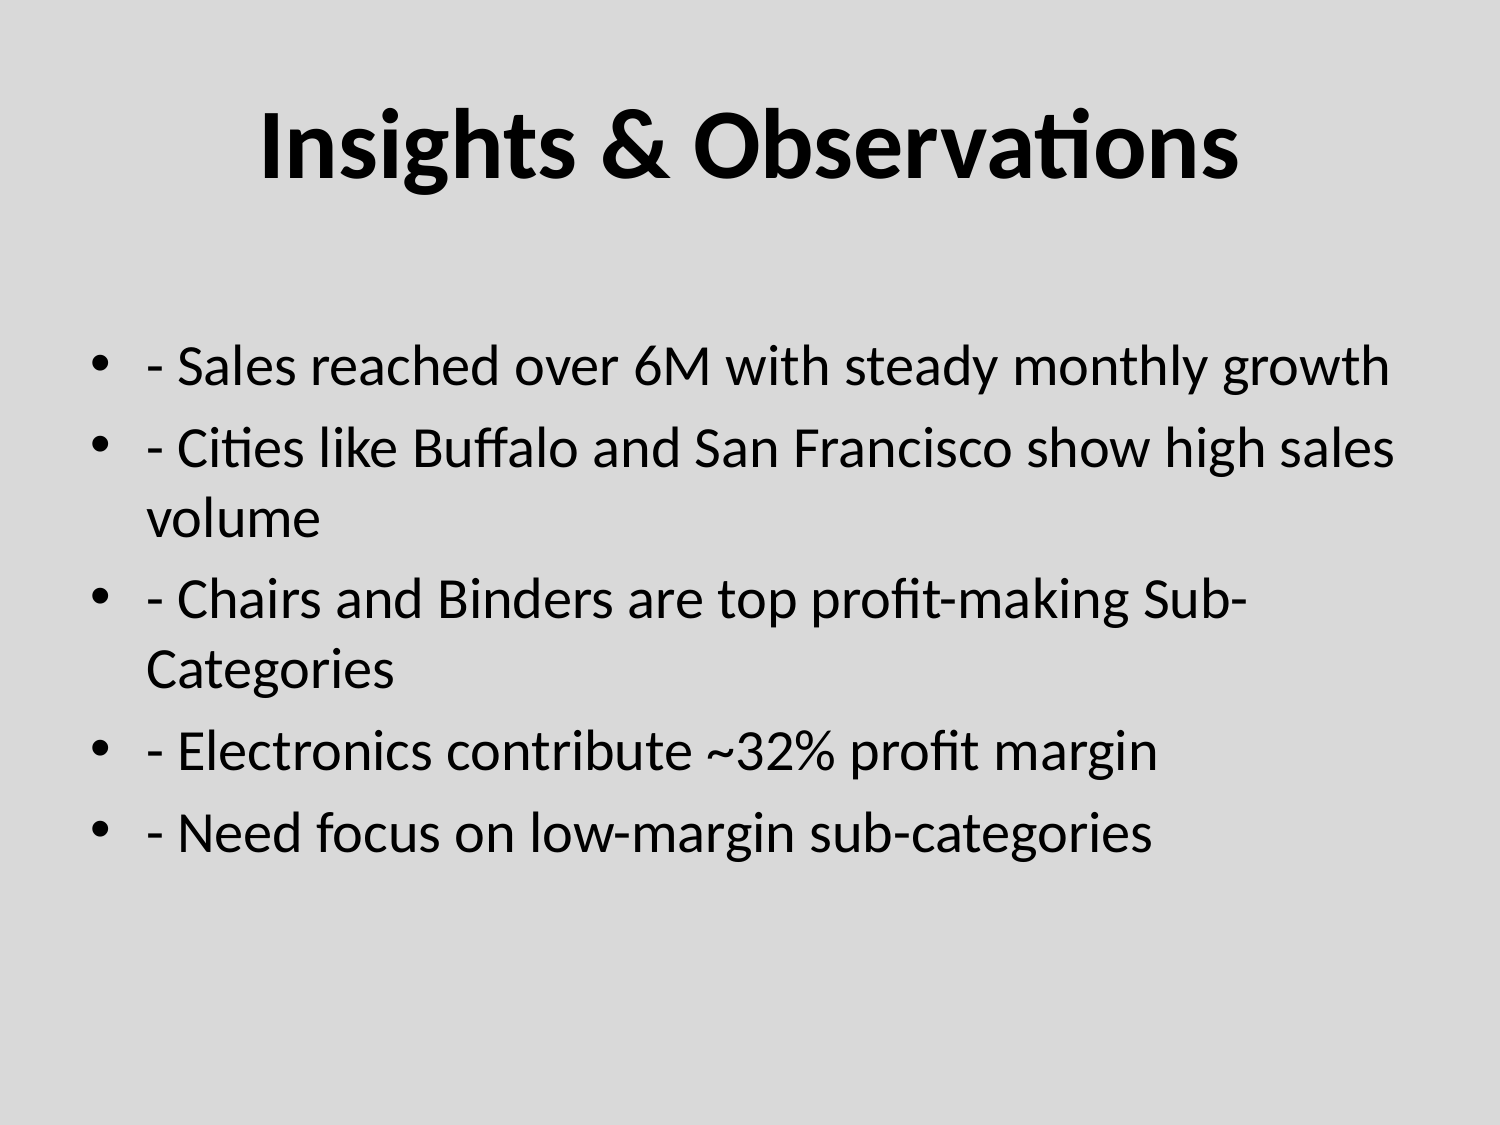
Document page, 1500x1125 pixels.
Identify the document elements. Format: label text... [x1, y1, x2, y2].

list - Sales reached over 6M with steady monthly growth - Cities like Buffalo and San Francisco show high sales volume - Chairs and Binders are top profit-making Sub-Categories - Electronics contribute ~32% profit margin - Need focus on low-margin sub-categories [75, 319, 1425, 1063]
title Insights & Observations [75, 45, 1425, 233]
